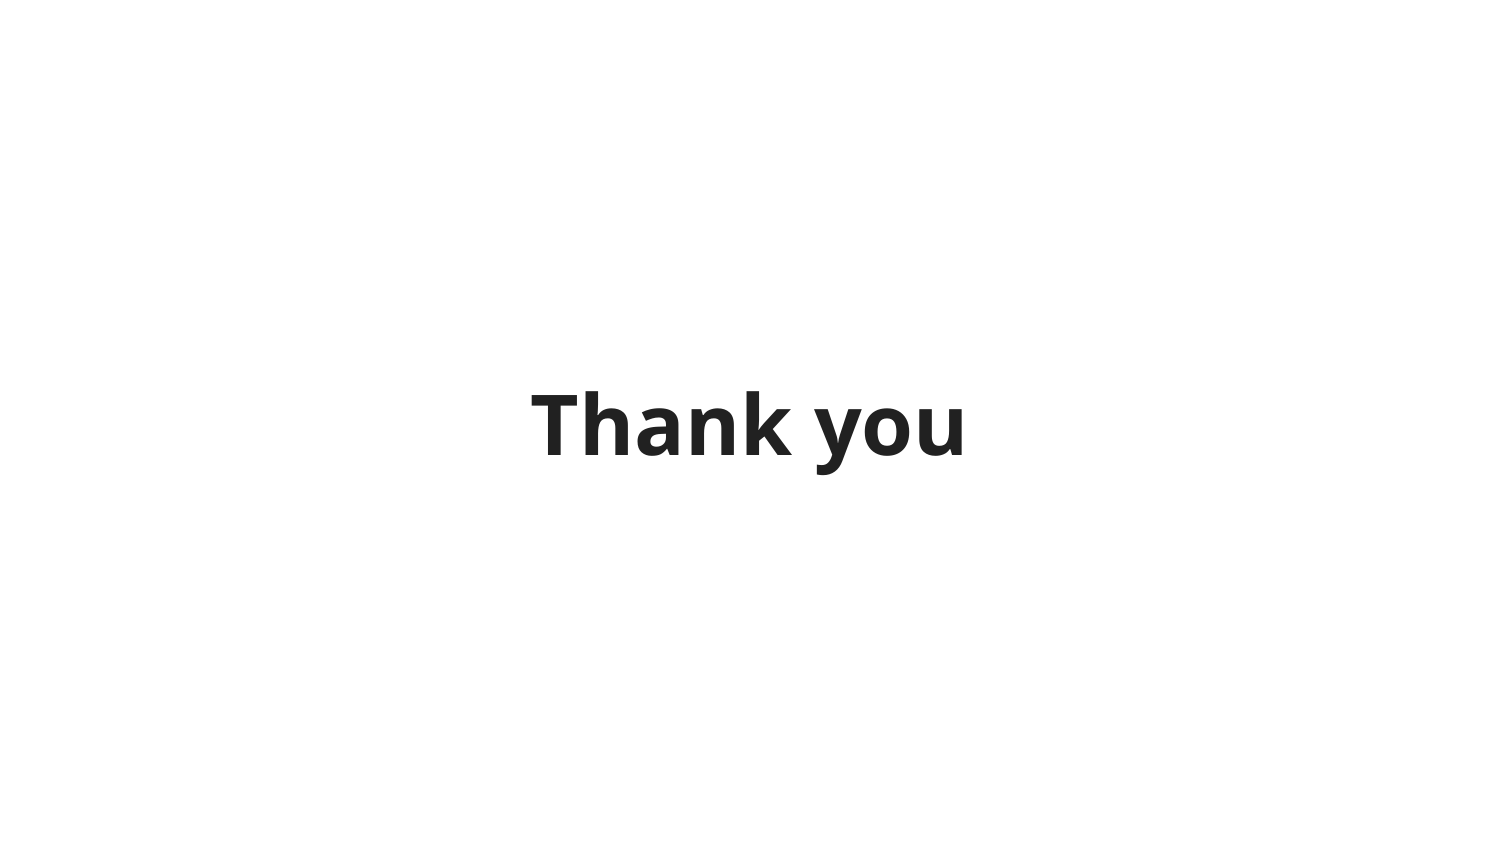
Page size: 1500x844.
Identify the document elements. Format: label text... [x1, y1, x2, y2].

title Thank you [51, 356, 1449, 488]
